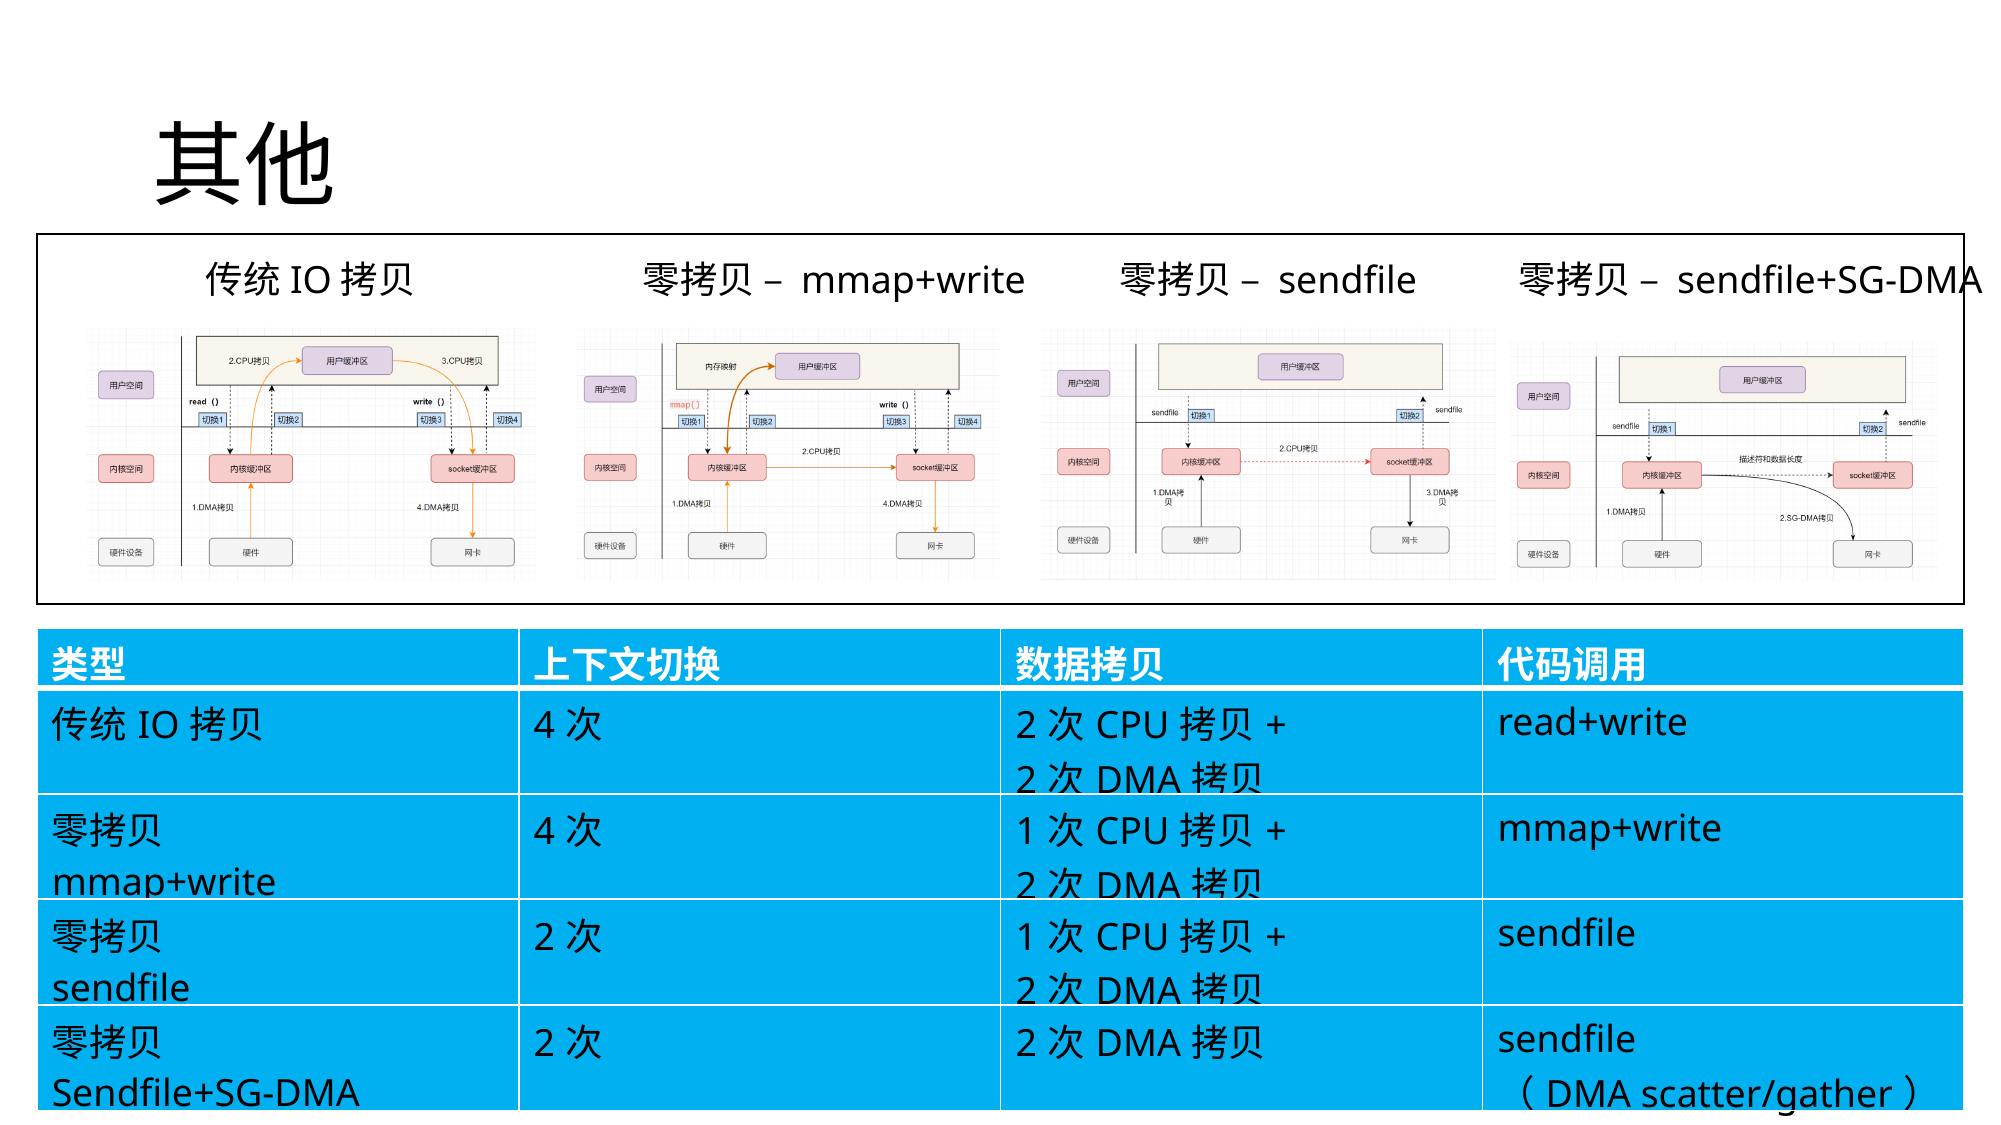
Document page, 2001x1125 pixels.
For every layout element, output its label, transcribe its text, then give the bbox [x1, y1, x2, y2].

table_cell read+write [1483, 691, 1963, 793]
table_cell 2次CPU拷贝+ 2次DMA拷贝 [1001, 691, 1482, 793]
table_cell 零拷贝 mmap+write [38, 795, 518, 898]
picture [577, 327, 1000, 581]
table_cell mmap+write [1483, 795, 1963, 898]
picture [1510, 341, 1938, 581]
text_box 零拷贝 – sendfile+SG-DMA [1965, 248, 1998, 309]
table_cell 4次 [520, 691, 1000, 793]
table_cell 传统IO拷贝 [38, 691, 518, 793]
title 其他 [137, 59, 1863, 233]
table_cell 1次CPU拷贝+ 2次DMA拷贝 [1001, 900, 1482, 1004]
table_cell 2次 [520, 900, 1000, 1004]
table_cell 4次 [520, 795, 1000, 898]
picture [86, 327, 536, 581]
table_header 数据拷贝 [1001, 629, 1482, 685]
table_cell 零拷贝 sendfile [38, 900, 518, 1004]
text_box [36, 233, 1965, 605]
picture [1041, 327, 1496, 581]
table_header 类型 [38, 629, 518, 685]
table_cell 零拷贝 Sendfile+SG-DMA [38, 1006, 518, 1110]
table_cell 2次DMA拷贝 [1001, 1006, 1482, 1110]
table_header 上下文切换 [520, 629, 1000, 685]
table_cell sendfile （DMA scatter/gather） [1483, 1006, 1963, 1110]
table_cell 2次 [520, 1006, 1000, 1110]
table_cell sendfile [1483, 900, 1963, 1004]
table_cell 1次CPU拷贝+ 2次DMA拷贝 [1001, 795, 1482, 898]
table_header 代码调用 [1483, 629, 1963, 685]
